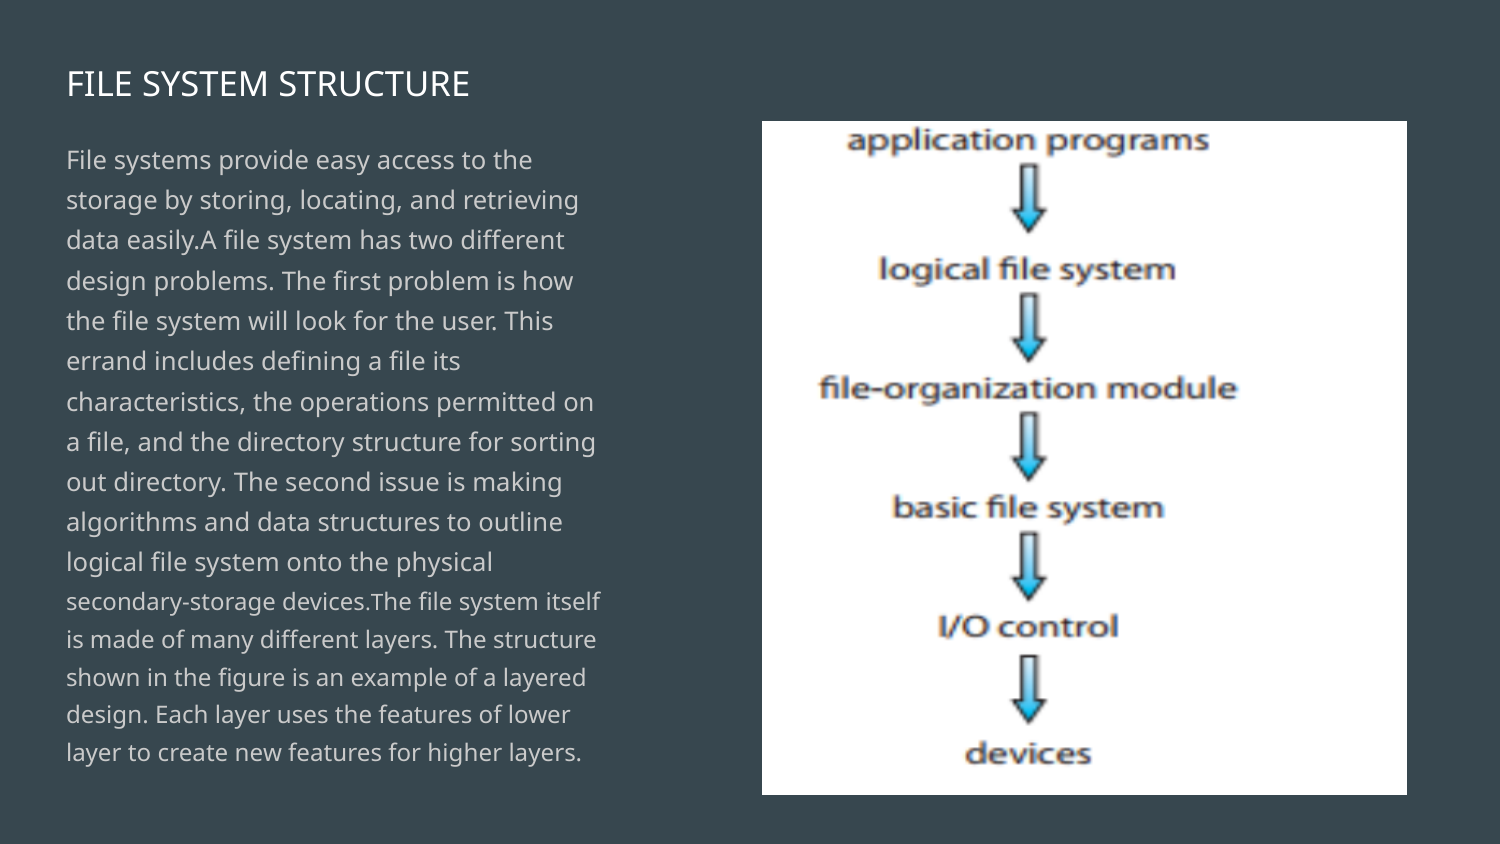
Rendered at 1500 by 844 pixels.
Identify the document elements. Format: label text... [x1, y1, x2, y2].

list File systems provide easy access to the storage by storing, locating, and retrieving data easily.A file system has two different design problems. The first problem is how the file system will look for the user. This errand includes defining a file its characteristics, the operations permitted on a file, and the directory structure for sorting out directory. The second issue is making algorithms and data structures to outline logical file system onto the physical secondary-storage devices.The file system itself is made of many different layers. The structure shown in the figure is an example of a layered design. Each layer uses the features of lower layer to create new features for higher layers. [51, 121, 630, 795]
title FILE SYSTEM STRUCTURE [51, 16, 512, 121]
picture [762, 121, 1407, 795]
